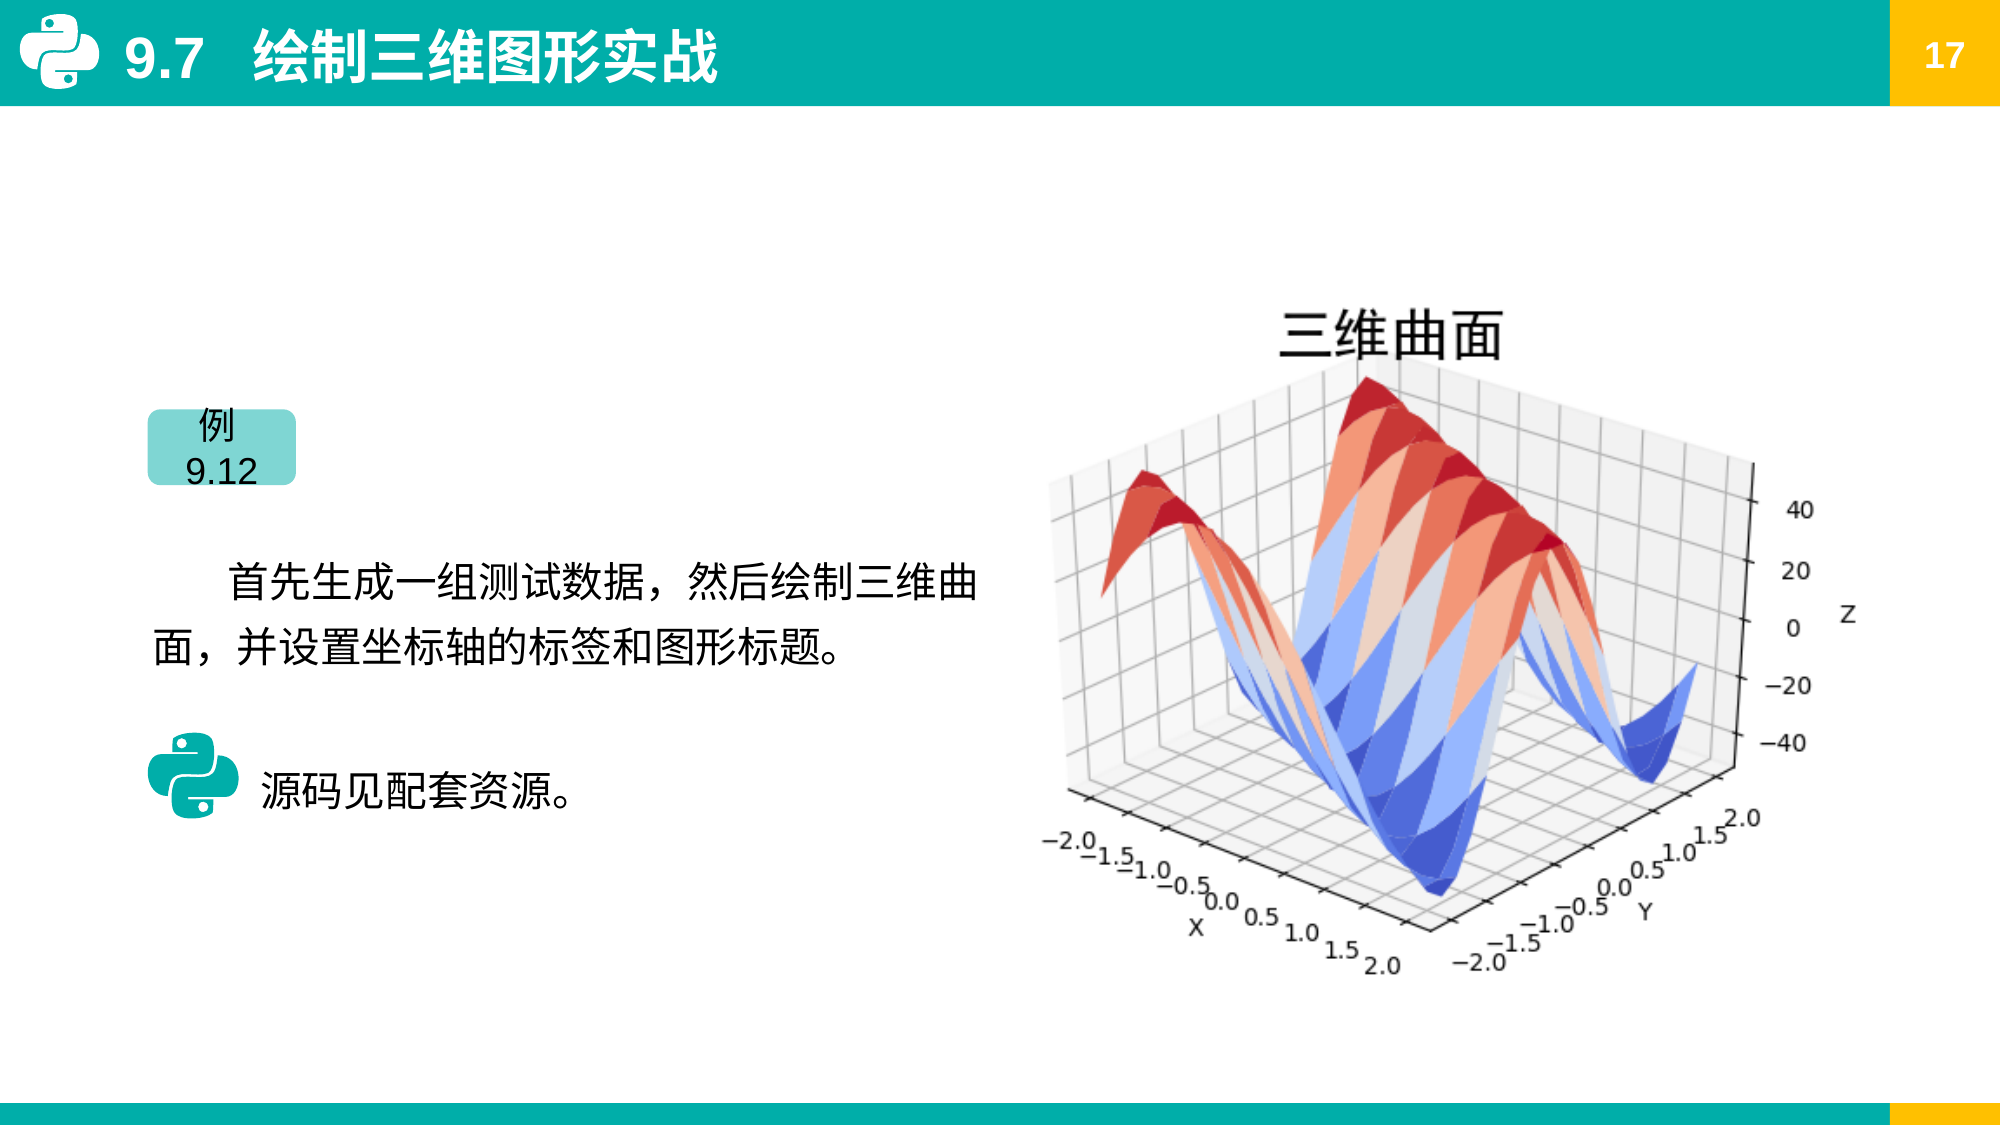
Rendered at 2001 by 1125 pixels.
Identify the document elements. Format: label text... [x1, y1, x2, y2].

picture [1004, 296, 1868, 985]
text_box [147, 732, 215, 797]
text_box 源码见配套资源。 [245, 732, 864, 823]
text_box 例9.12 [147, 409, 296, 486]
text_box 9.7 绘制三维图形实战 [109, 12, 1263, 98]
text_box 首先生成一组测试数据，然后绘制三维曲面，并设置坐标轴的标签和图形标题。 [138, 533, 1004, 679]
text_box [171, 755, 239, 819]
